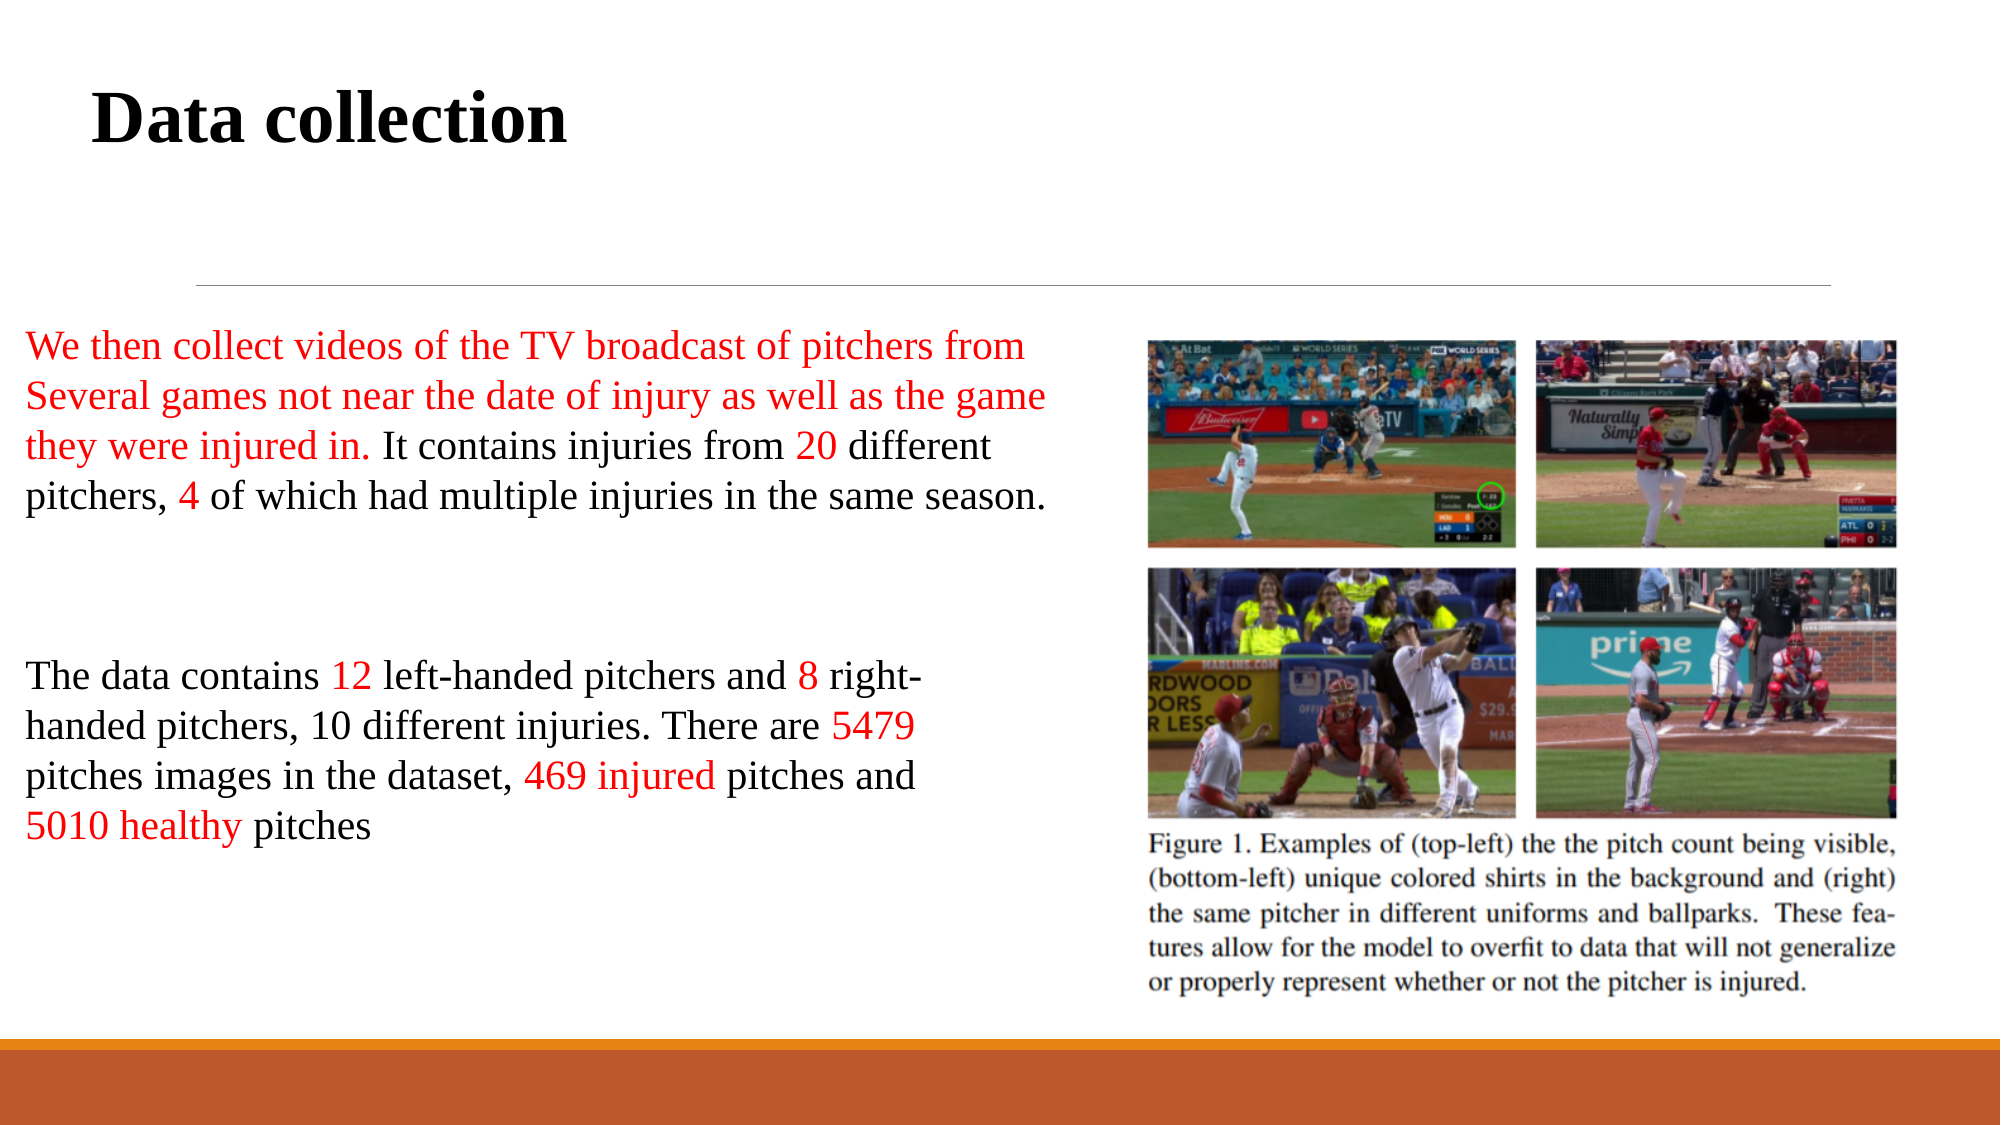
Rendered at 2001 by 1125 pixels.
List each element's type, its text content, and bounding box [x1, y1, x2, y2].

picture [1123, 309, 1934, 1001]
text_box We then collect videos of the TV broadcast of pitchers from Several games not near the date of injury as well as the game they were injured in. It contains injuries from 20 different pitchers, 4 of which had multiple injuries in the same season. [10, 310, 1123, 570]
text_box Data collection [77, 59, 584, 165]
text_box The data contains 12 left-handed pitchers and 8 right-handed pitchers, 10 different injuries. There are 5479 pitches images in the dataset, 469 injured pitches and 5010 healthy pitches [10, 640, 1011, 856]
